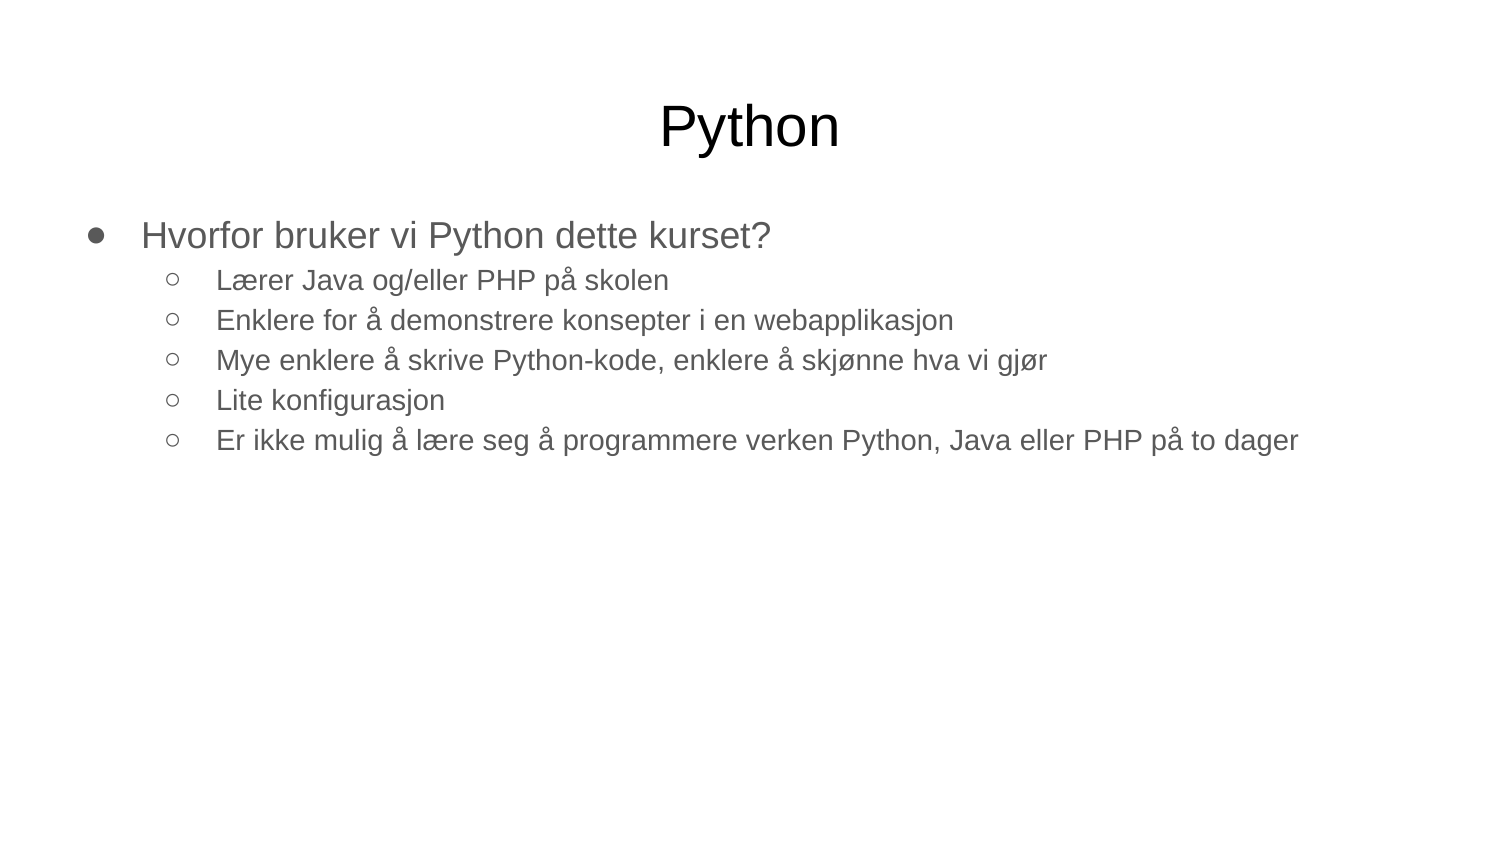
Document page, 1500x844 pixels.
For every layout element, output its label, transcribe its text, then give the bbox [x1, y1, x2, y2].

title Python [51, 72, 1449, 167]
list Hvorfor bruker vi Python dette kurset? Lærer Java og/eller PHP på skolen Enklere for å demonstrere konsepter i en webapplikasjon Mye enklere å skrive Python-kode, enklere å skjønne hva vi gjør Lite konfigurasjon Er ikke mulig å lære seg å programmere verken Python, Java eller PHP på to dager [51, 189, 1449, 750]
